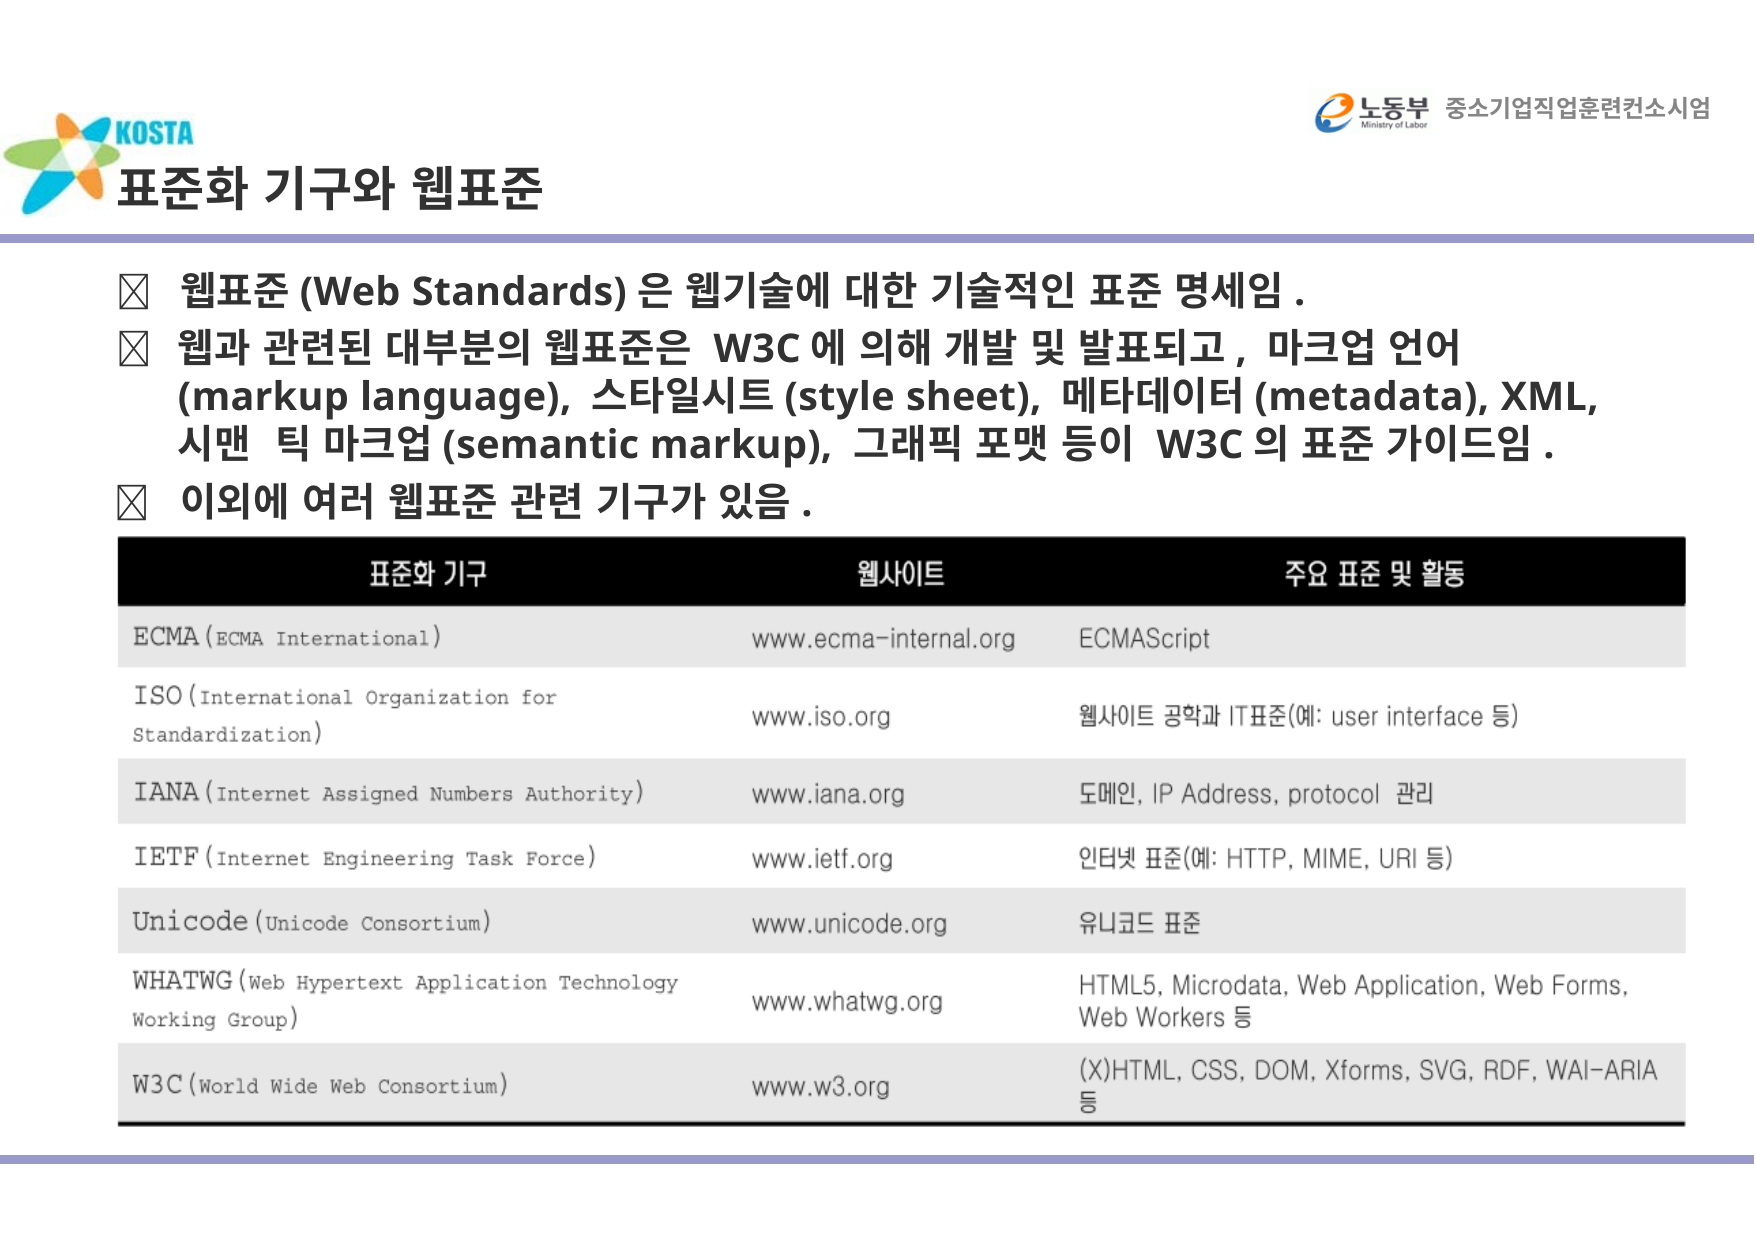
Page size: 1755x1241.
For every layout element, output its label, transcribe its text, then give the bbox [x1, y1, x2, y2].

picture [0, 112, 195, 217]
text_box 중소기업직업훈련컨소시엄 [1442, 93, 1738, 123]
text_box  웹표준(Web Standards)은 웹기술에 대한 기술적인 표준 명세임.  웹과 관련된 대부분의 웹표준은 W3C에 의해 개발 및 발표되고, 마크업 언어 (markup language), 스타일시트(style sheet), 메타데이터(metadata), XML, 시맨 틱 마크업(semantic markup), 그래픽 포맷 등이 W3C의 표준 가이드임.  이외에 여러 웹표준 관련 기구가 있음. [114, 265, 1660, 525]
picture [113, 532, 1690, 1133]
text_box [1307, 88, 1433, 134]
title 표준화 기구와 웹표준 [114, 158, 1640, 265]
